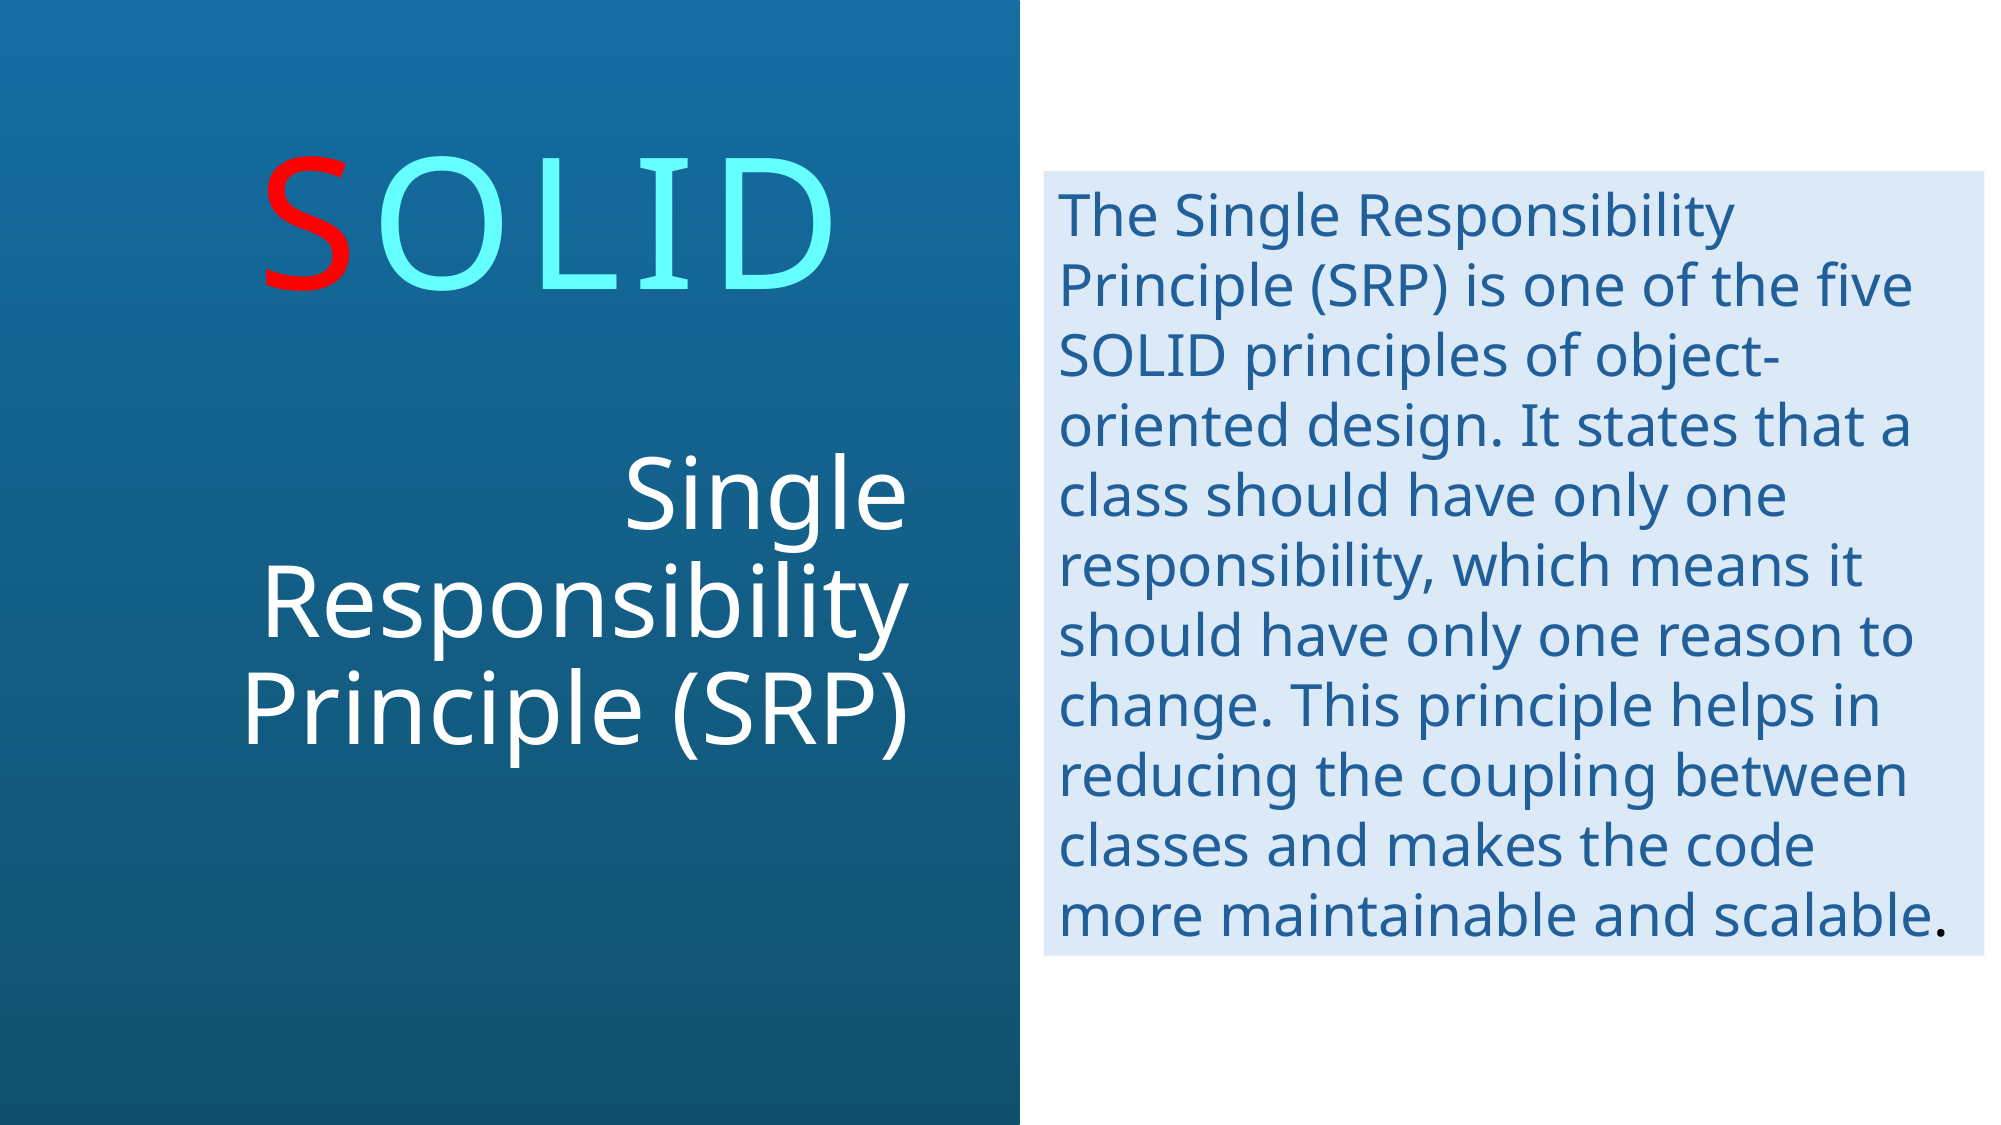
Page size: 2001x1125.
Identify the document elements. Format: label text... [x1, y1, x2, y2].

title Single Responsibility Principle (SRP) [175, 435, 925, 964]
text_box The Single Responsibility Principle (SRP) is one of the five SOLID principles of object-oriented design. It states that a class should have only one responsibility, which means it should have only one reason to change. This principle helps in reducing the coupling between classes and makes the code more maintainable and scalable. [1043, 171, 1985, 956]
text_box [0, 0, 1021, 1125]
text_box SOLID [144, 99, 956, 334]
